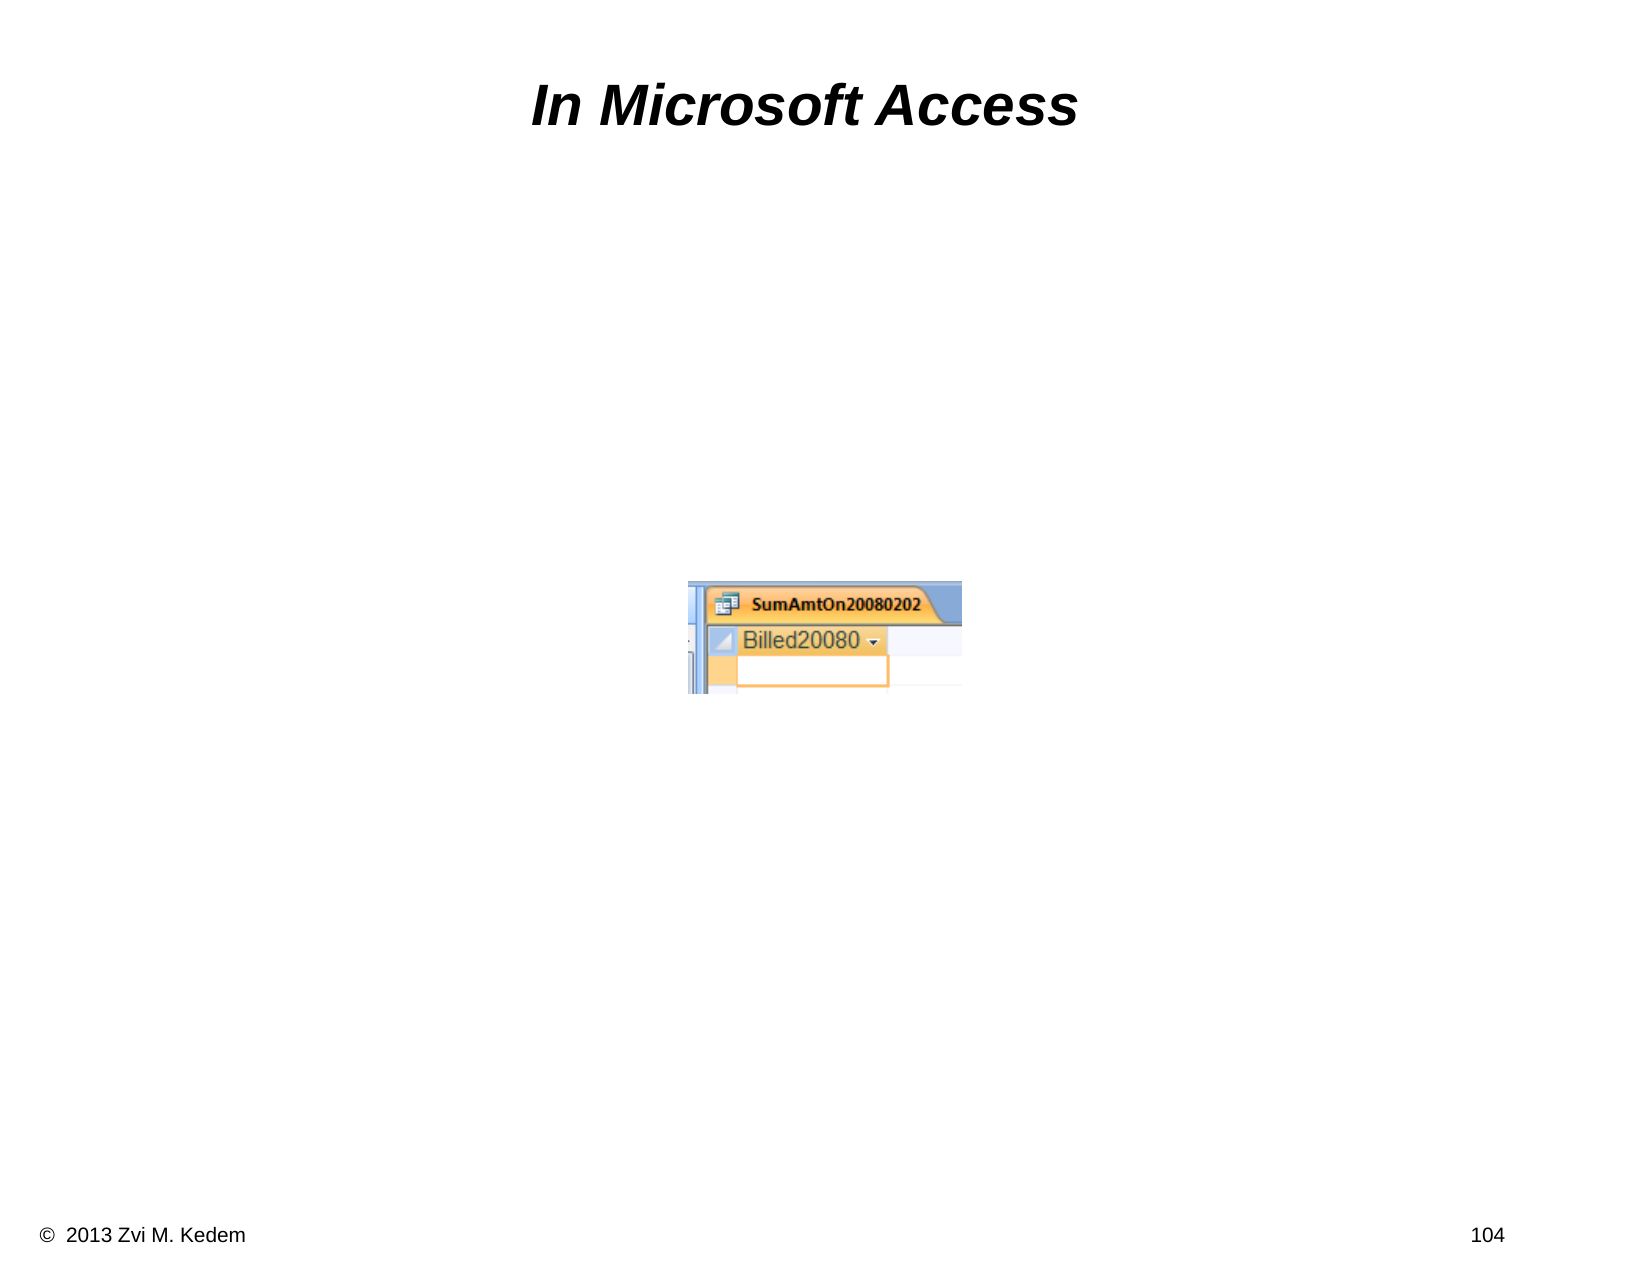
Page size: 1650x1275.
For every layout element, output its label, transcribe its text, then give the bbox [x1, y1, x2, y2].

picture [687, 581, 962, 694]
title In Microsoft Access [111, 36, 1501, 176]
